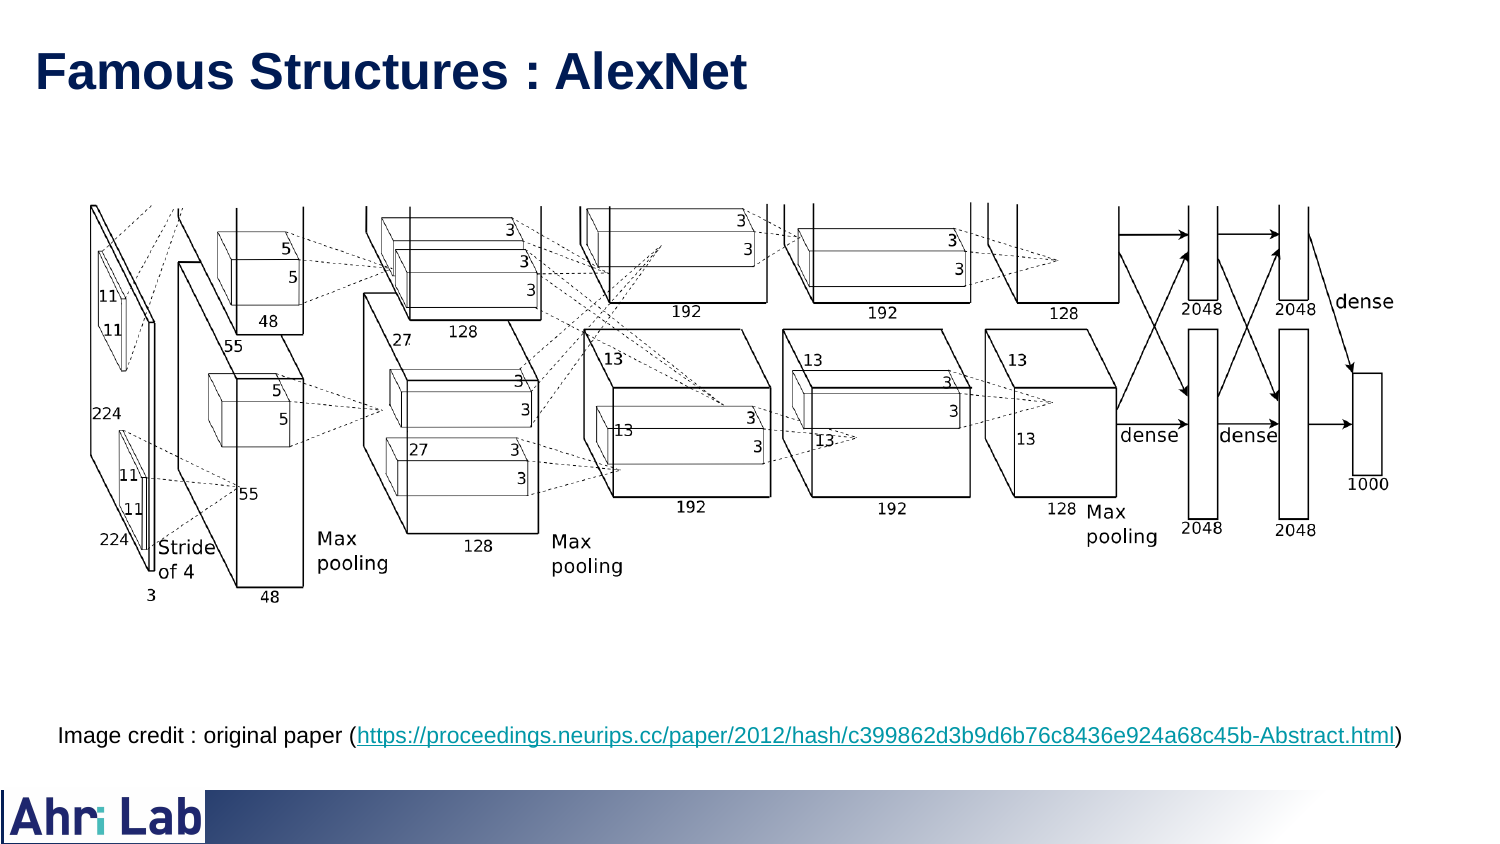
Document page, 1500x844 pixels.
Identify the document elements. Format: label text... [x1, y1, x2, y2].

picture [4, 787, 205, 843]
picture [63, 166, 1423, 625]
title Famous Structures : AlexNet [20, 22, 1480, 117]
text_box Image credit : original paper (https://proceedings.neurips.cc/paper/2012/hash/c399862d3b9d6b76c8436e924a68c45b-Abstract.html) [42, 705, 1441, 752]
